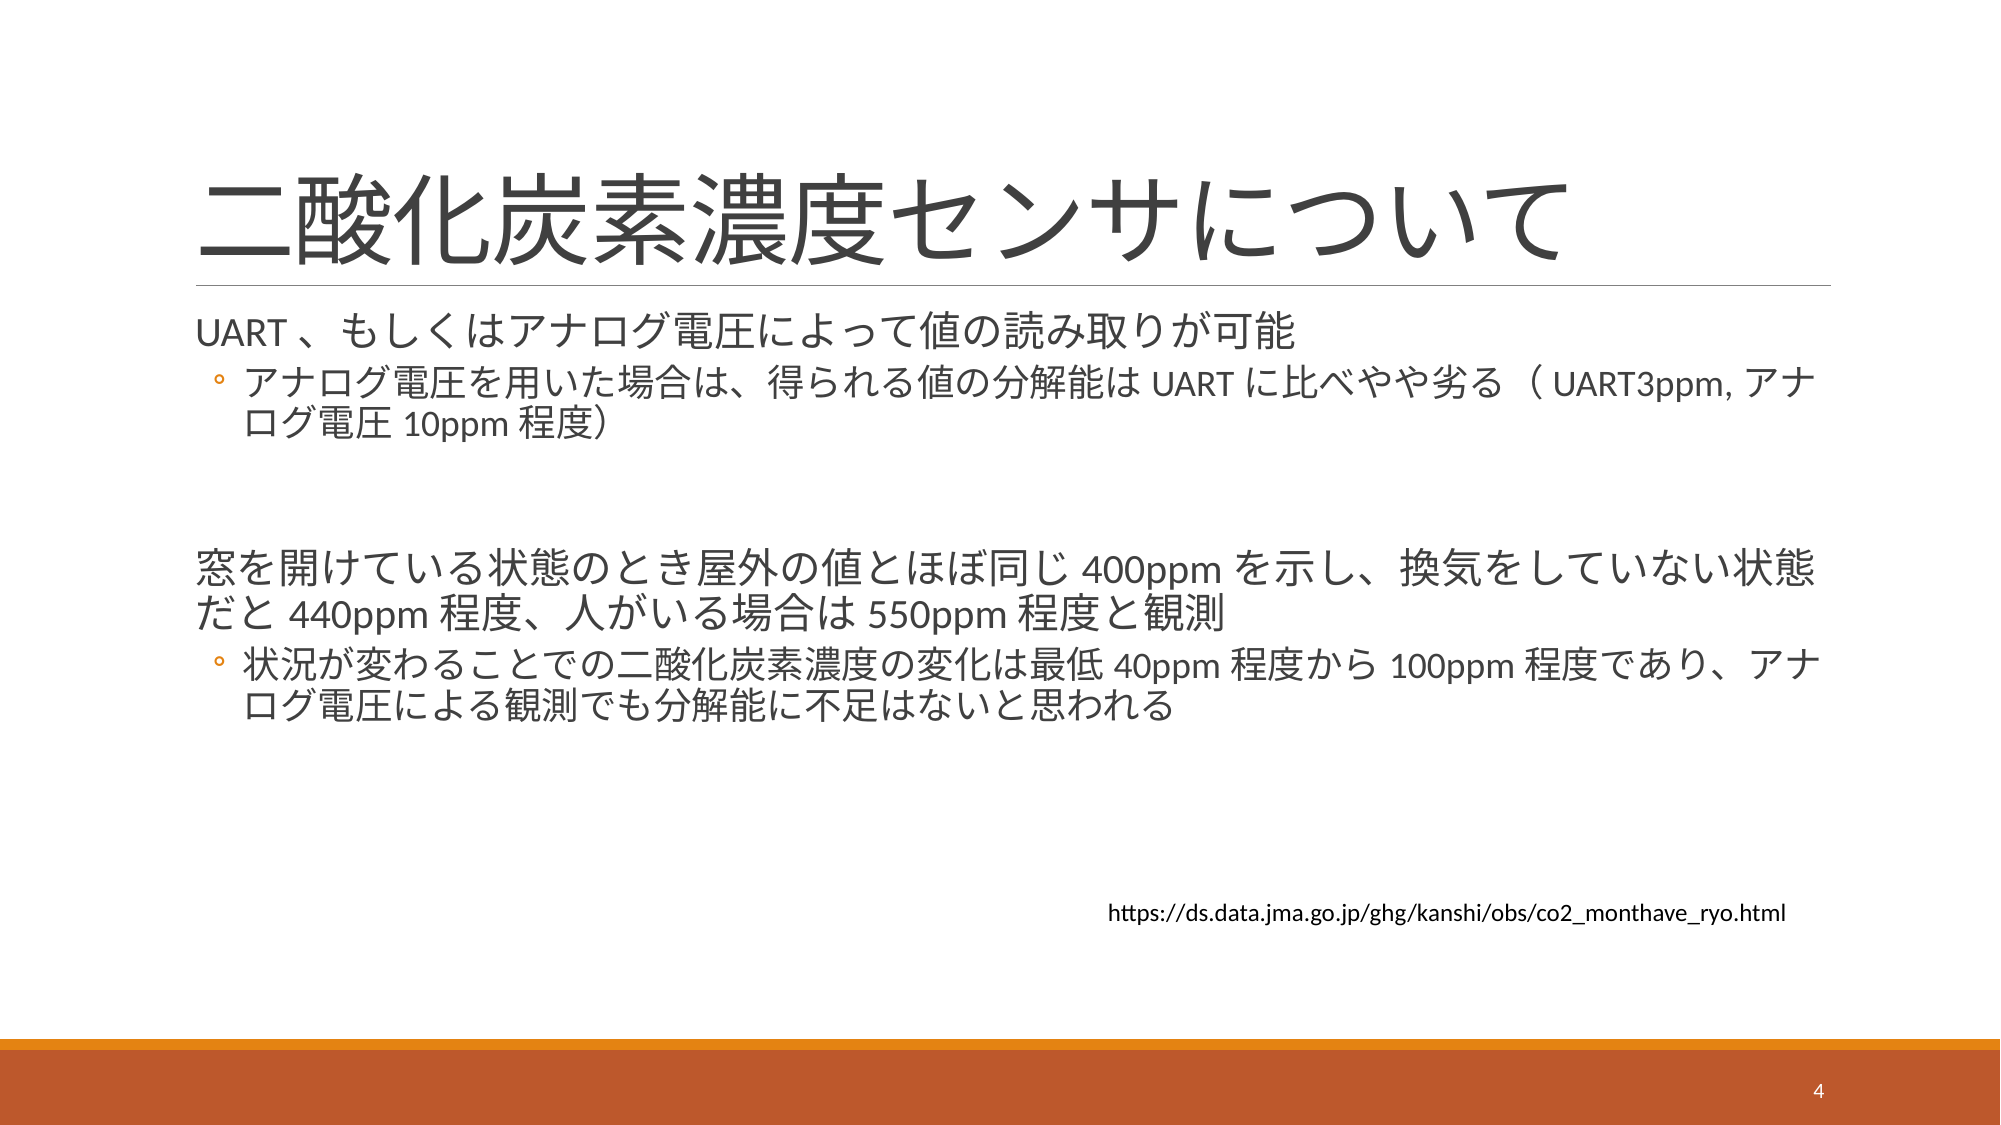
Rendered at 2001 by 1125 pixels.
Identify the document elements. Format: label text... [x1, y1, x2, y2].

slide_number 4 [1624, 1059, 1840, 1120]
title 二酸化炭素濃度センサについて [180, 47, 1830, 285]
list UART、もしくはアナログ電圧によって値の読み取りが可能 アナログ電圧を用いた場合は、得られる値の分解能はUARTに比べやや劣る（UART3ppm,アナログ電圧10ppm程度） 窓を開けている状態のとき屋外の値とほぼ同じ400ppmを示し、換気をしていない状態だと440ppm程度、人がいる場合は550ppm程度と観測 状況が変わることでの二酸化炭素濃度の変化は最低40ppm程度から100ppm程度であり、アナログ電圧による観測でも分解能に不足はないと思われる [180, 302, 1830, 856]
text_box https://ds.data.jma.go.jp/ghg/kanshi/obs/co2_monthave_ryo.html [1093, 889, 1960, 934]
